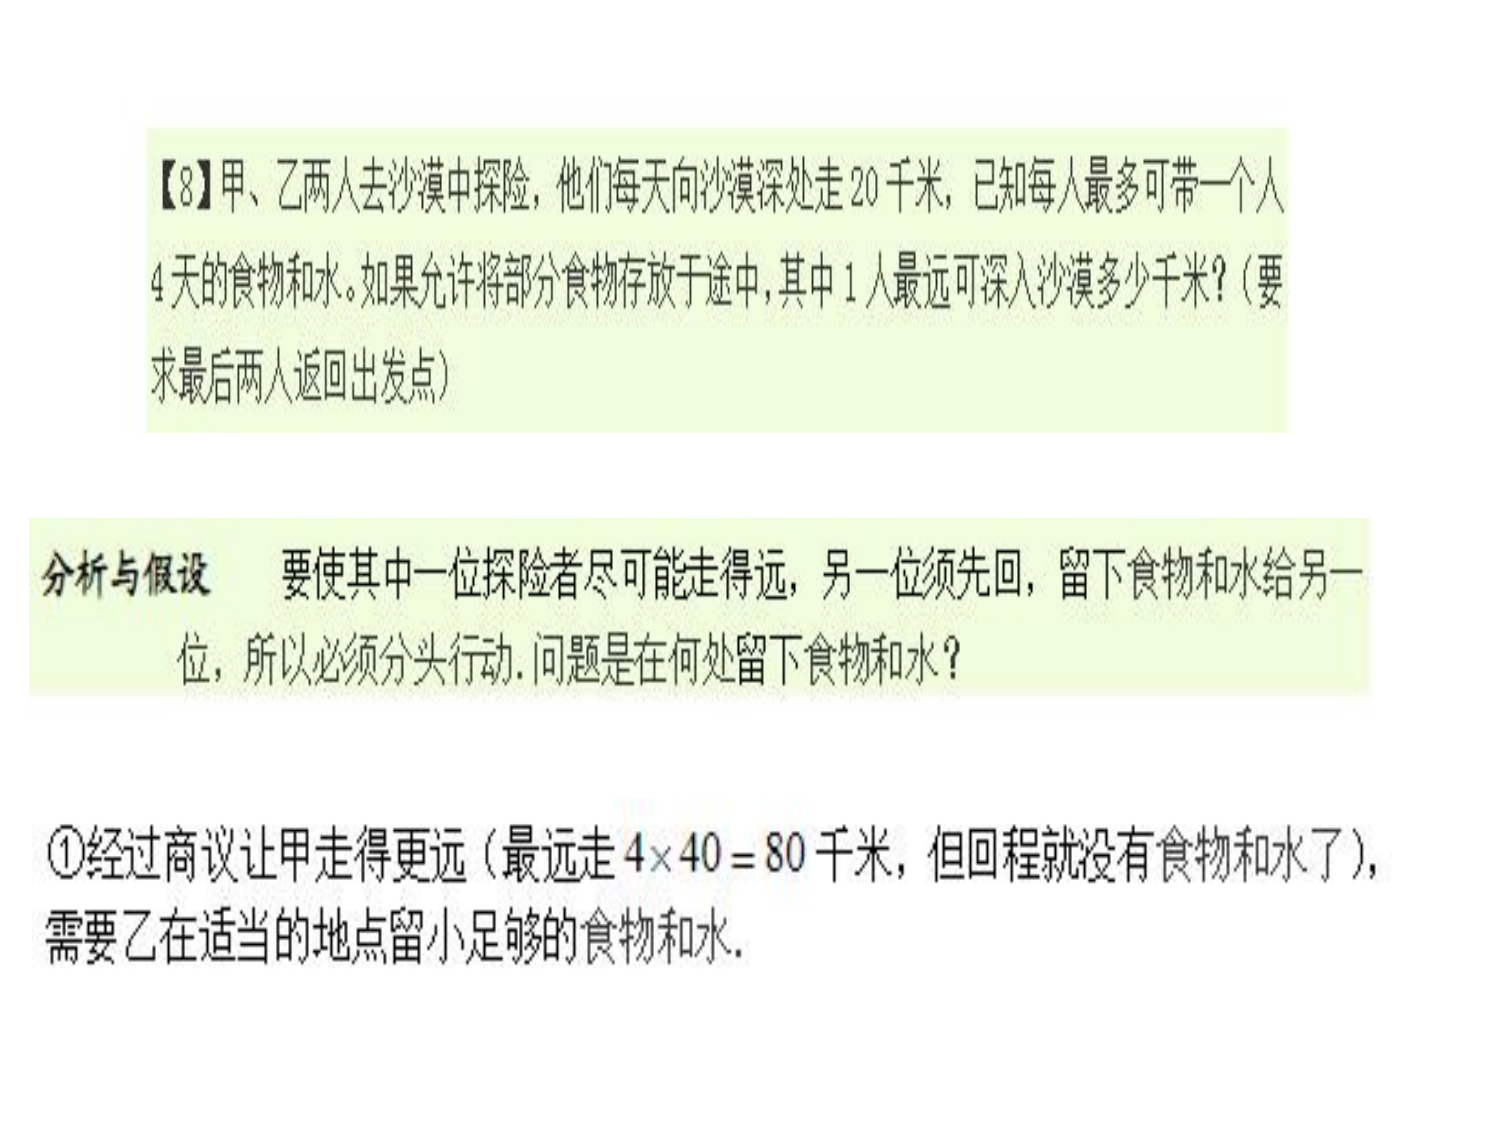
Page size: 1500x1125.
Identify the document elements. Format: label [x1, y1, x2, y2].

picture [32, 798, 1400, 977]
picture [123, 101, 1318, 433]
picture [29, 518, 1378, 717]
